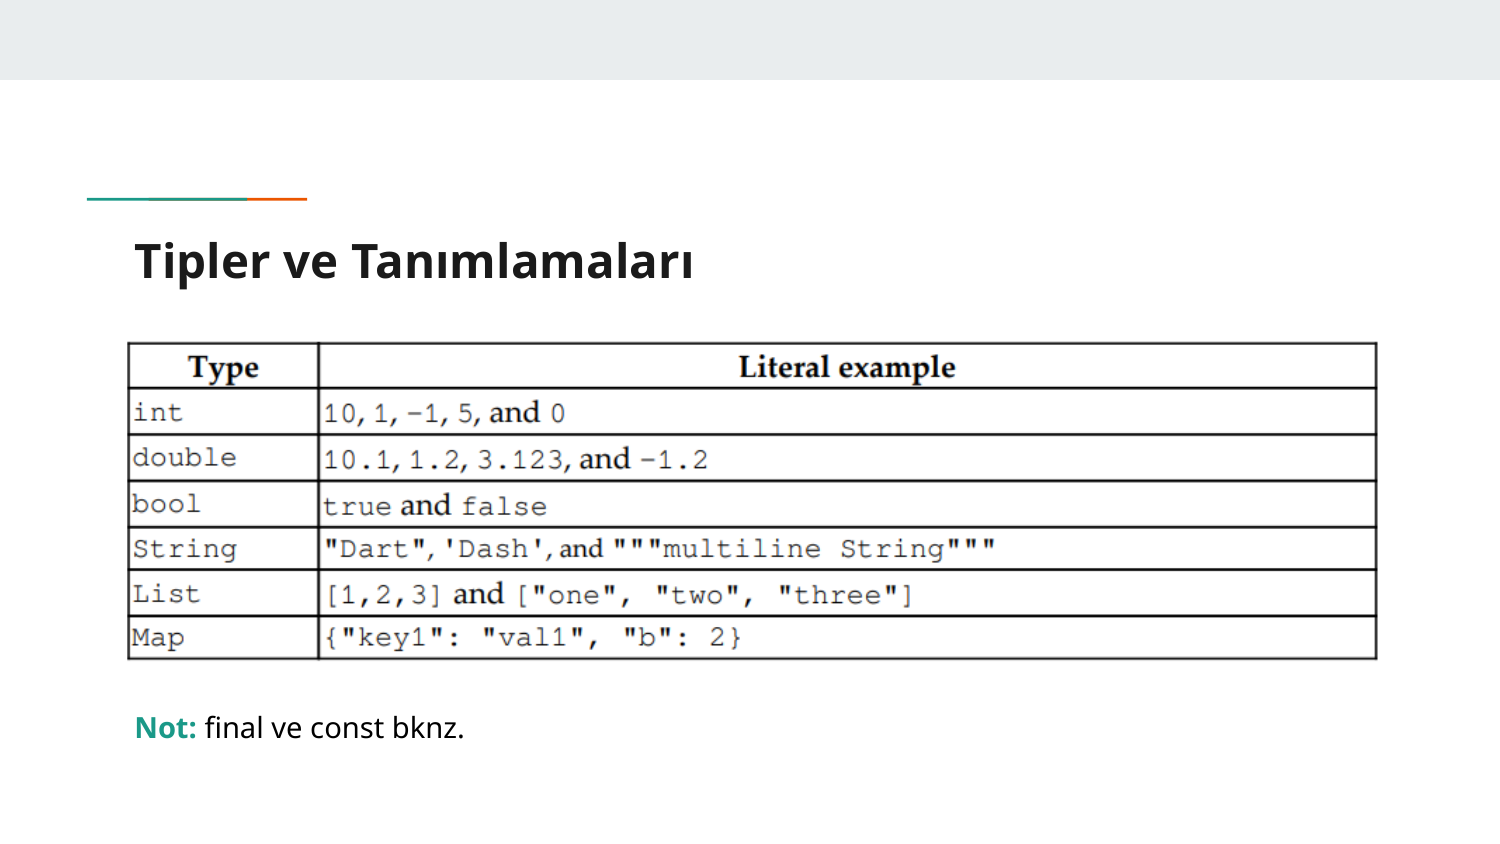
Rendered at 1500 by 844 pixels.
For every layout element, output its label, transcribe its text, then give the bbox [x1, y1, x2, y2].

title Tipler ve Tanımlamaları [119, 216, 1381, 305]
text_box Not: final ve const bknz. [119, 694, 828, 760]
picture [119, 335, 1381, 679]
